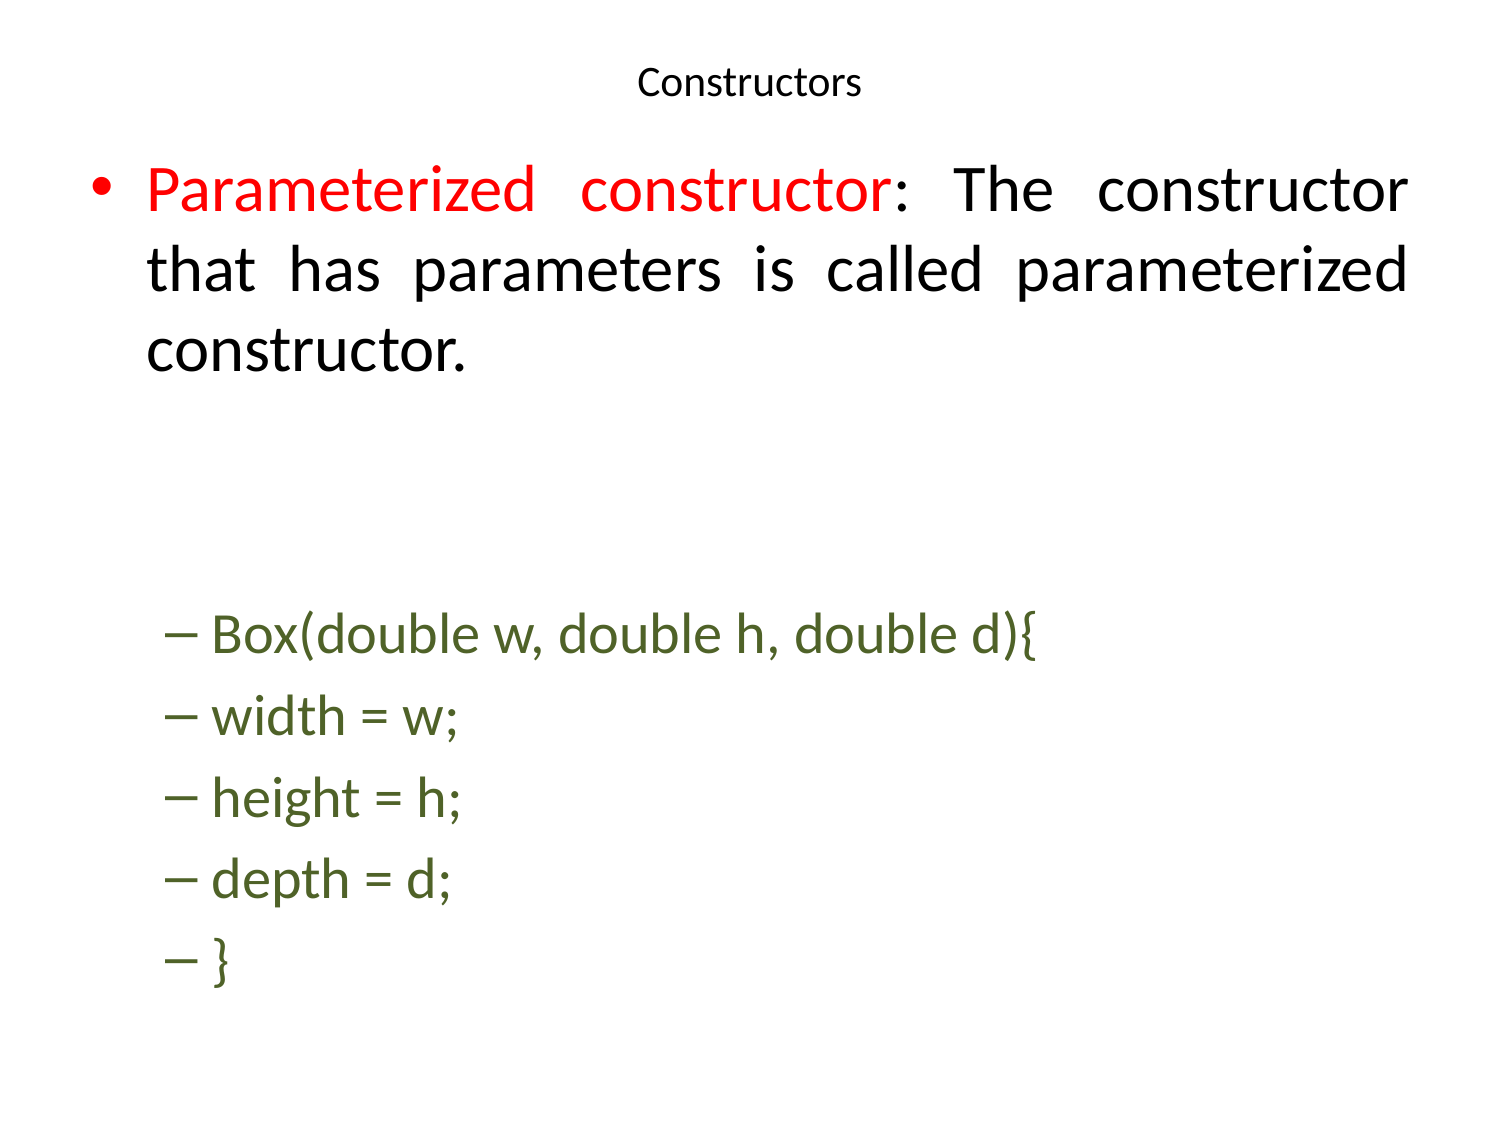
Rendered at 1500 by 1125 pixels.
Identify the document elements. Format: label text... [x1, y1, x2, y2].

list Parameterized constructor: The constructor that has parameters is called parameterized constructor. Box(double w, double h, double d){ width = w; height = h; depth = d; } [75, 137, 1425, 1075]
title Constructors [75, 45, 1425, 113]
